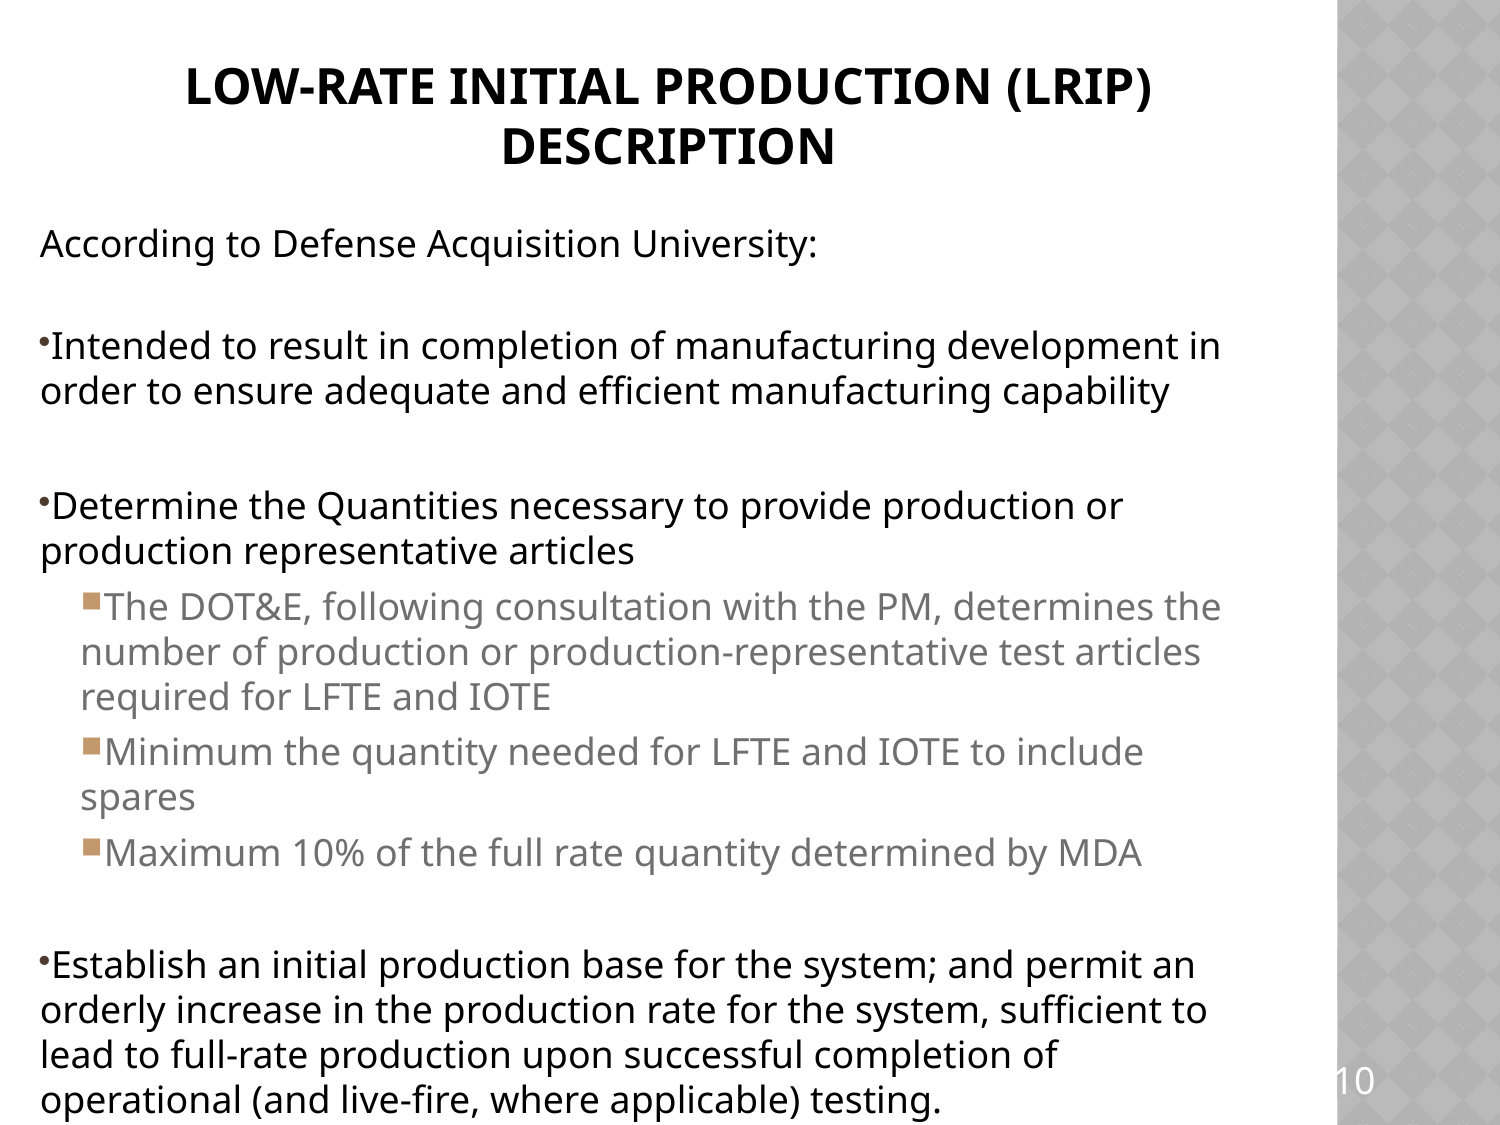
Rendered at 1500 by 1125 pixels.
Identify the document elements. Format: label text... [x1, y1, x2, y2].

title Low-Rate Initial Production (LRIP) Description [75, 37, 1263, 175]
list According to Defense Acquisition University: Intended to result in completion of manufacturing development in order to ensure adequate and efficient manufacturing capability Determine the Quantities necessary to provide production or production representative articles The DOT&E, following consultation with the PM, determines the number of production or production-representative test articles required for LFTE and IOTE Minimum the quantity needed for LFTE and IOTE to include spares Maximum 10% of the full rate quantity determined by MDA Establish an initial production base for the system; and permit an orderly increase in the production rate for the system, sufficient to lead to full-rate production upon successful completion of operational (and live-fire, where applicable) testing. [24, 212, 1275, 1088]
text_box 10 [1317, 1049, 1500, 1116]
